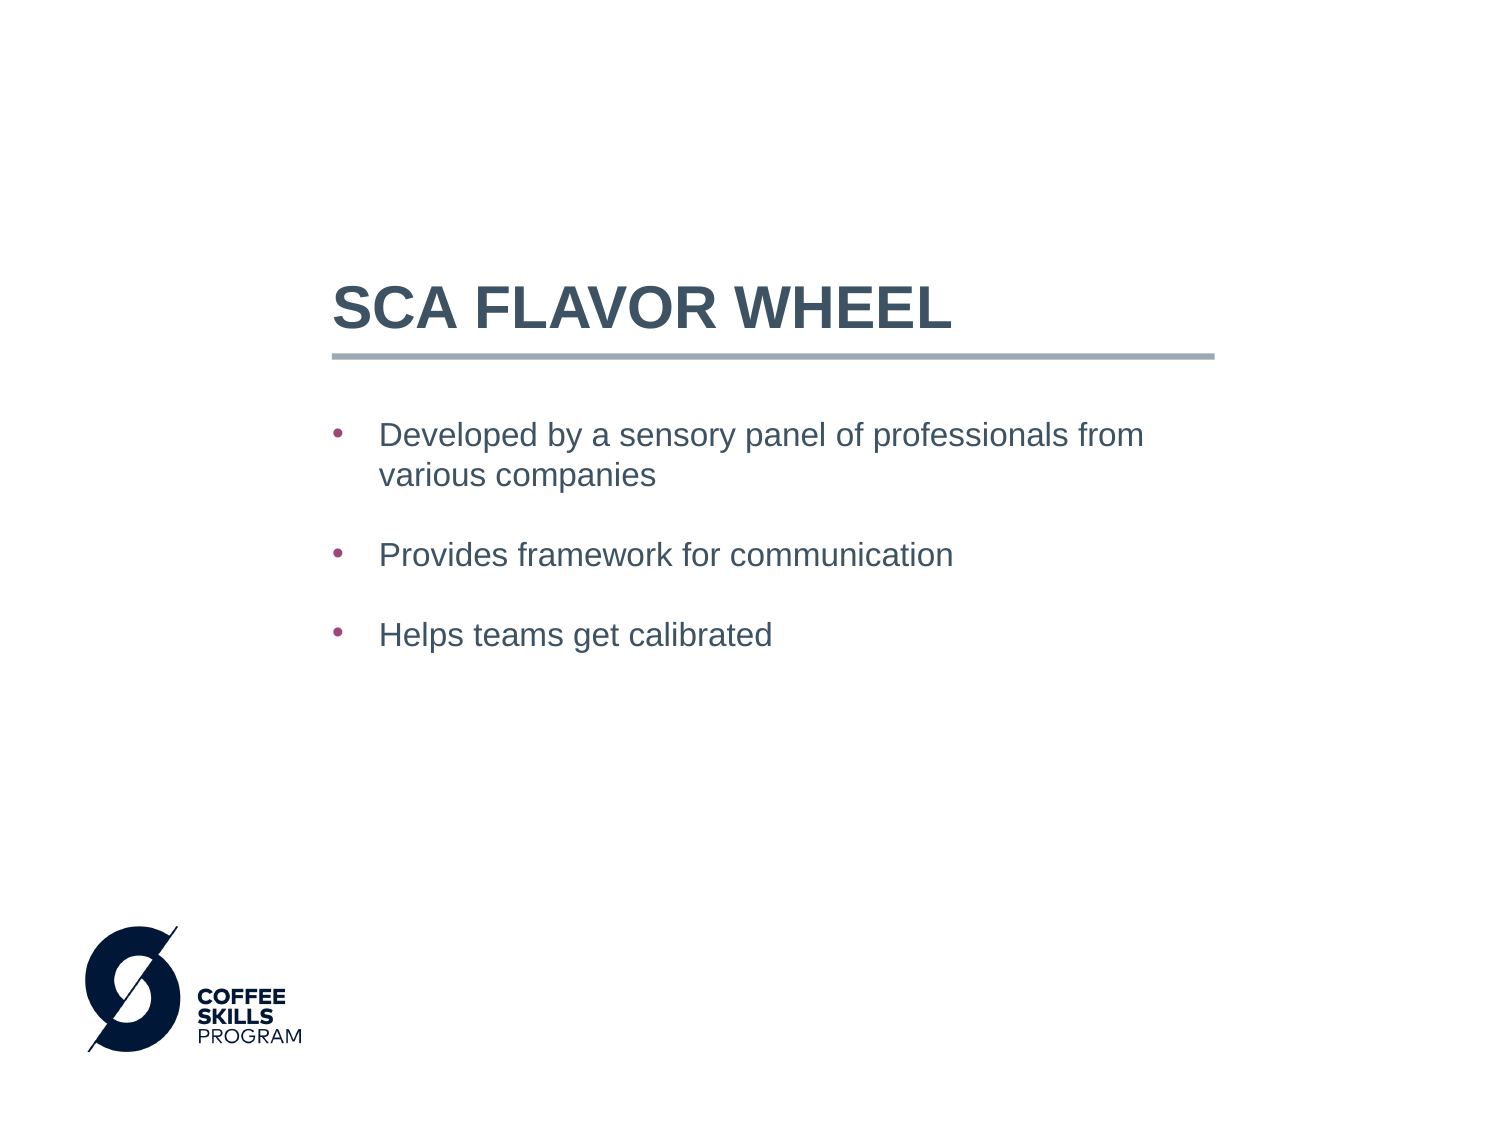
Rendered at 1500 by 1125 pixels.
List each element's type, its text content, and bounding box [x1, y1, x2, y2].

text_box SCA FLAVOR WHEEL Developed by a sensory panel of professionals from various companies Provides framework for communication Helps teams get calibrated [317, 260, 1247, 867]
picture [62, 907, 313, 1068]
